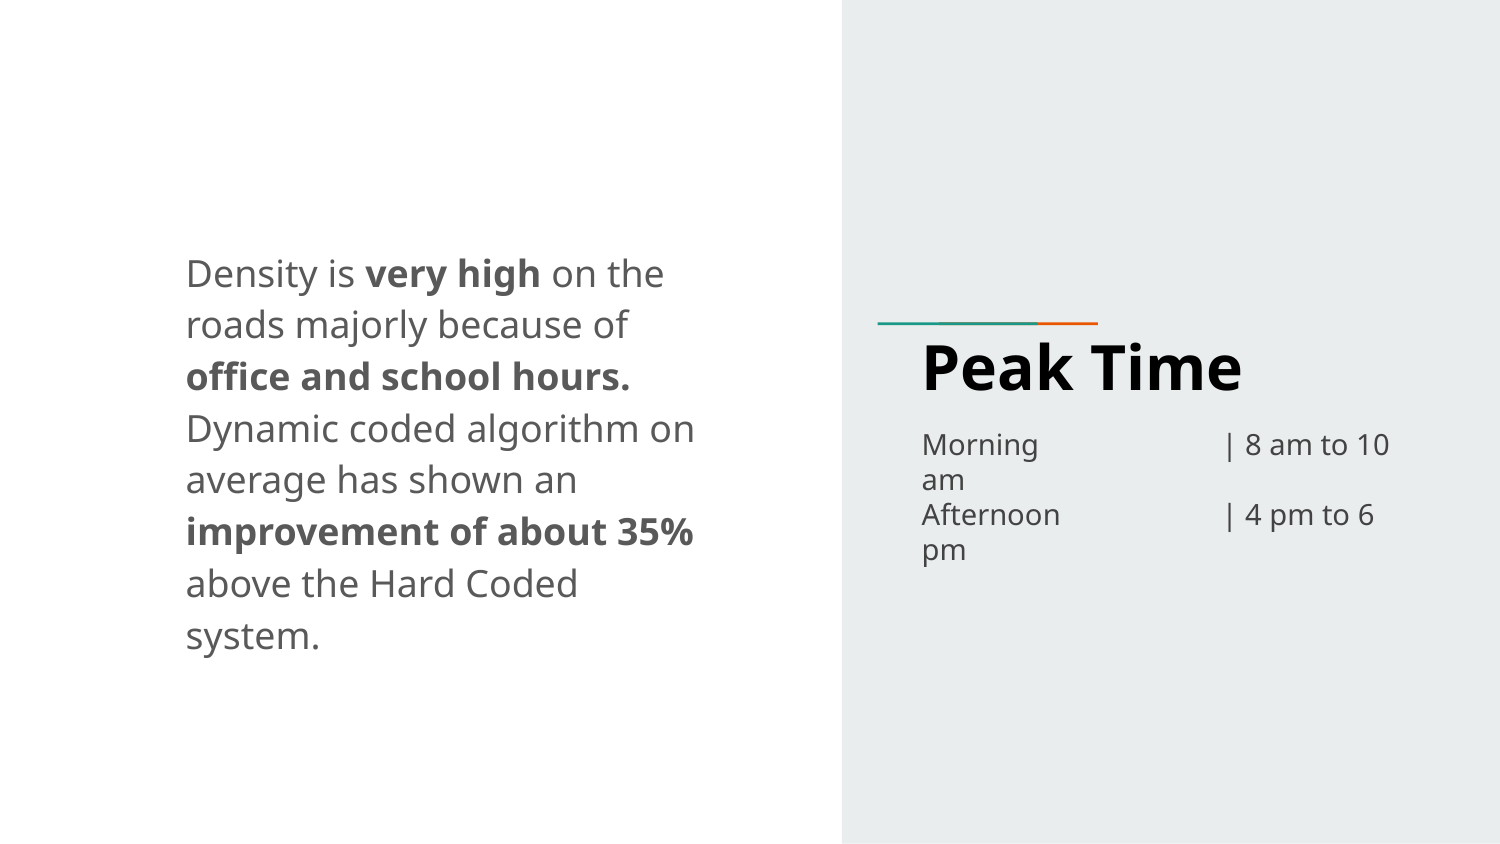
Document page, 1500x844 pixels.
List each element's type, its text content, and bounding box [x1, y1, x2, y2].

title Peak Time [906, 320, 1436, 411]
list Density is very high on the roads majorly because of office and school hours. Dynamic coded algorithm on average has shown an improvement of about 35% above the Hard Coded system. [95, 227, 733, 616]
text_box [926, 319, 1050, 328]
subtitle Morning | 8 am to 10 am Afternoon | 4 pm to 6 pm [906, 411, 1436, 524]
